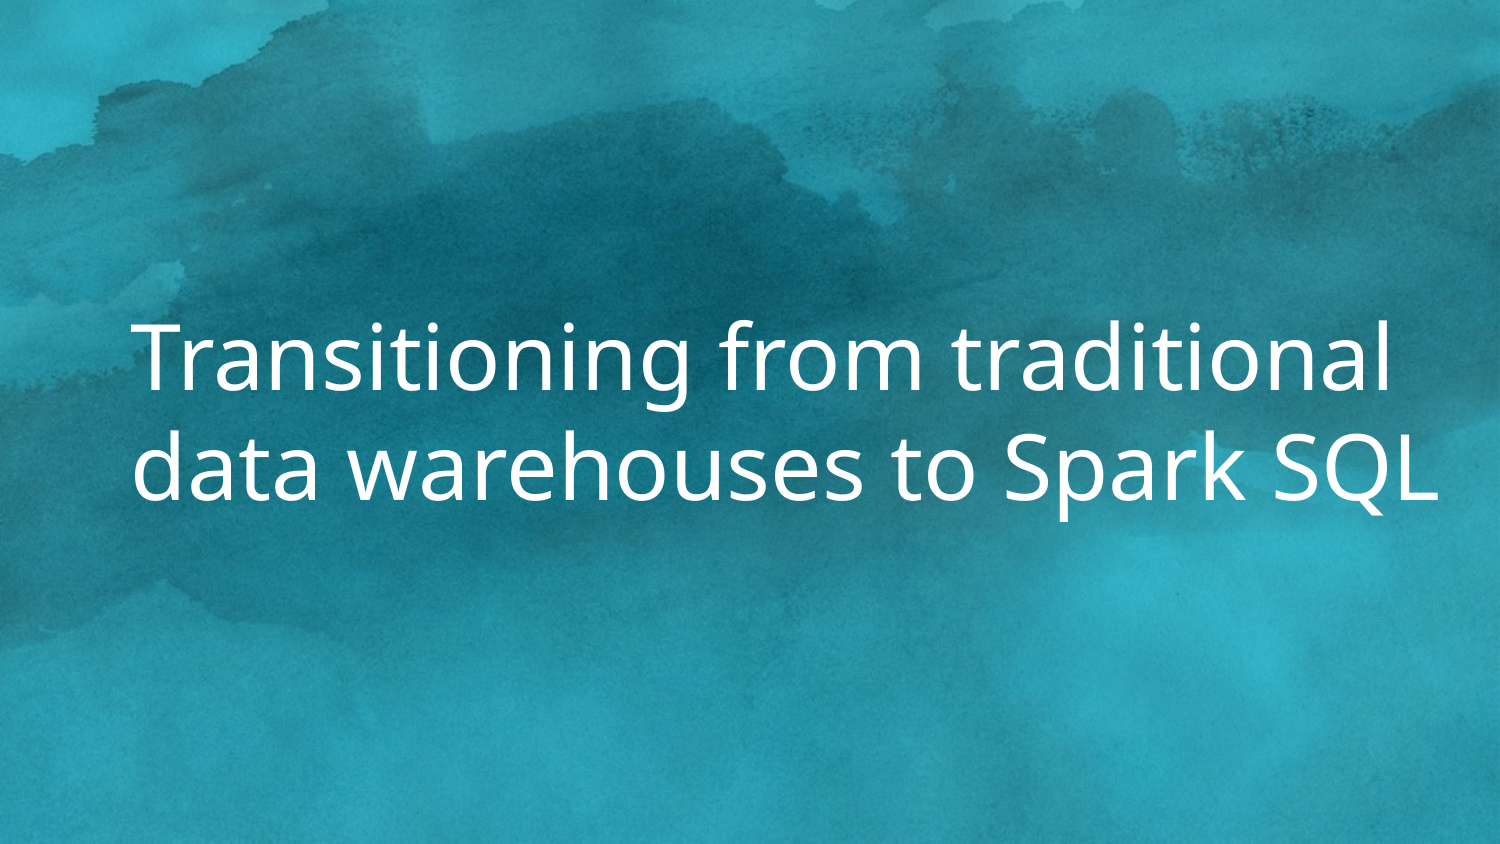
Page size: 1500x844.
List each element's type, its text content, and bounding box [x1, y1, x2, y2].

picture [0, 0, 1500, 844]
title Transitioning from traditional data warehouses to Spark SQL [115, 255, 1468, 562]
